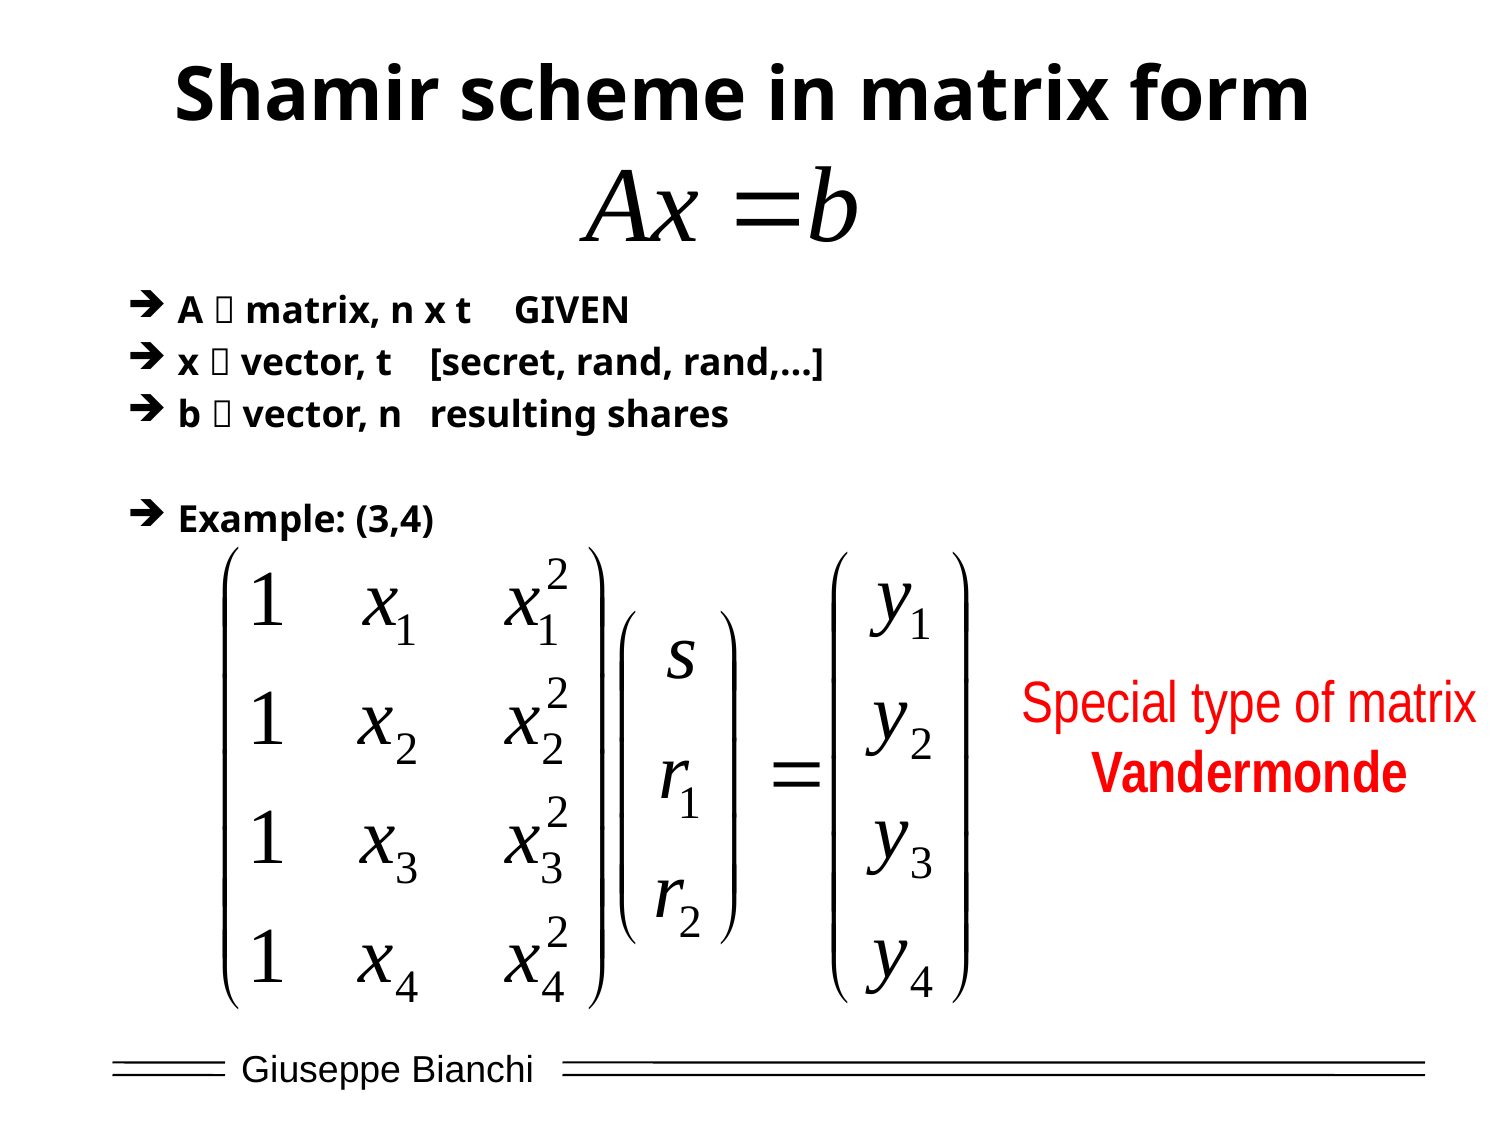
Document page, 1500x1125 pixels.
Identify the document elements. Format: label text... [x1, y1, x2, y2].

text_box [560, 142, 876, 269]
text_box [206, 533, 990, 1024]
text_box Special type of matrix Vandermonde [1007, 656, 1493, 812]
title Shamir scheme in matrix form [112, 36, 1376, 144]
list A  matrix, n x t GIVEN x  vector, t [secret, rand, rand,…] b  vector, n resulting shares Example: (3,4) [112, 278, 1418, 552]
